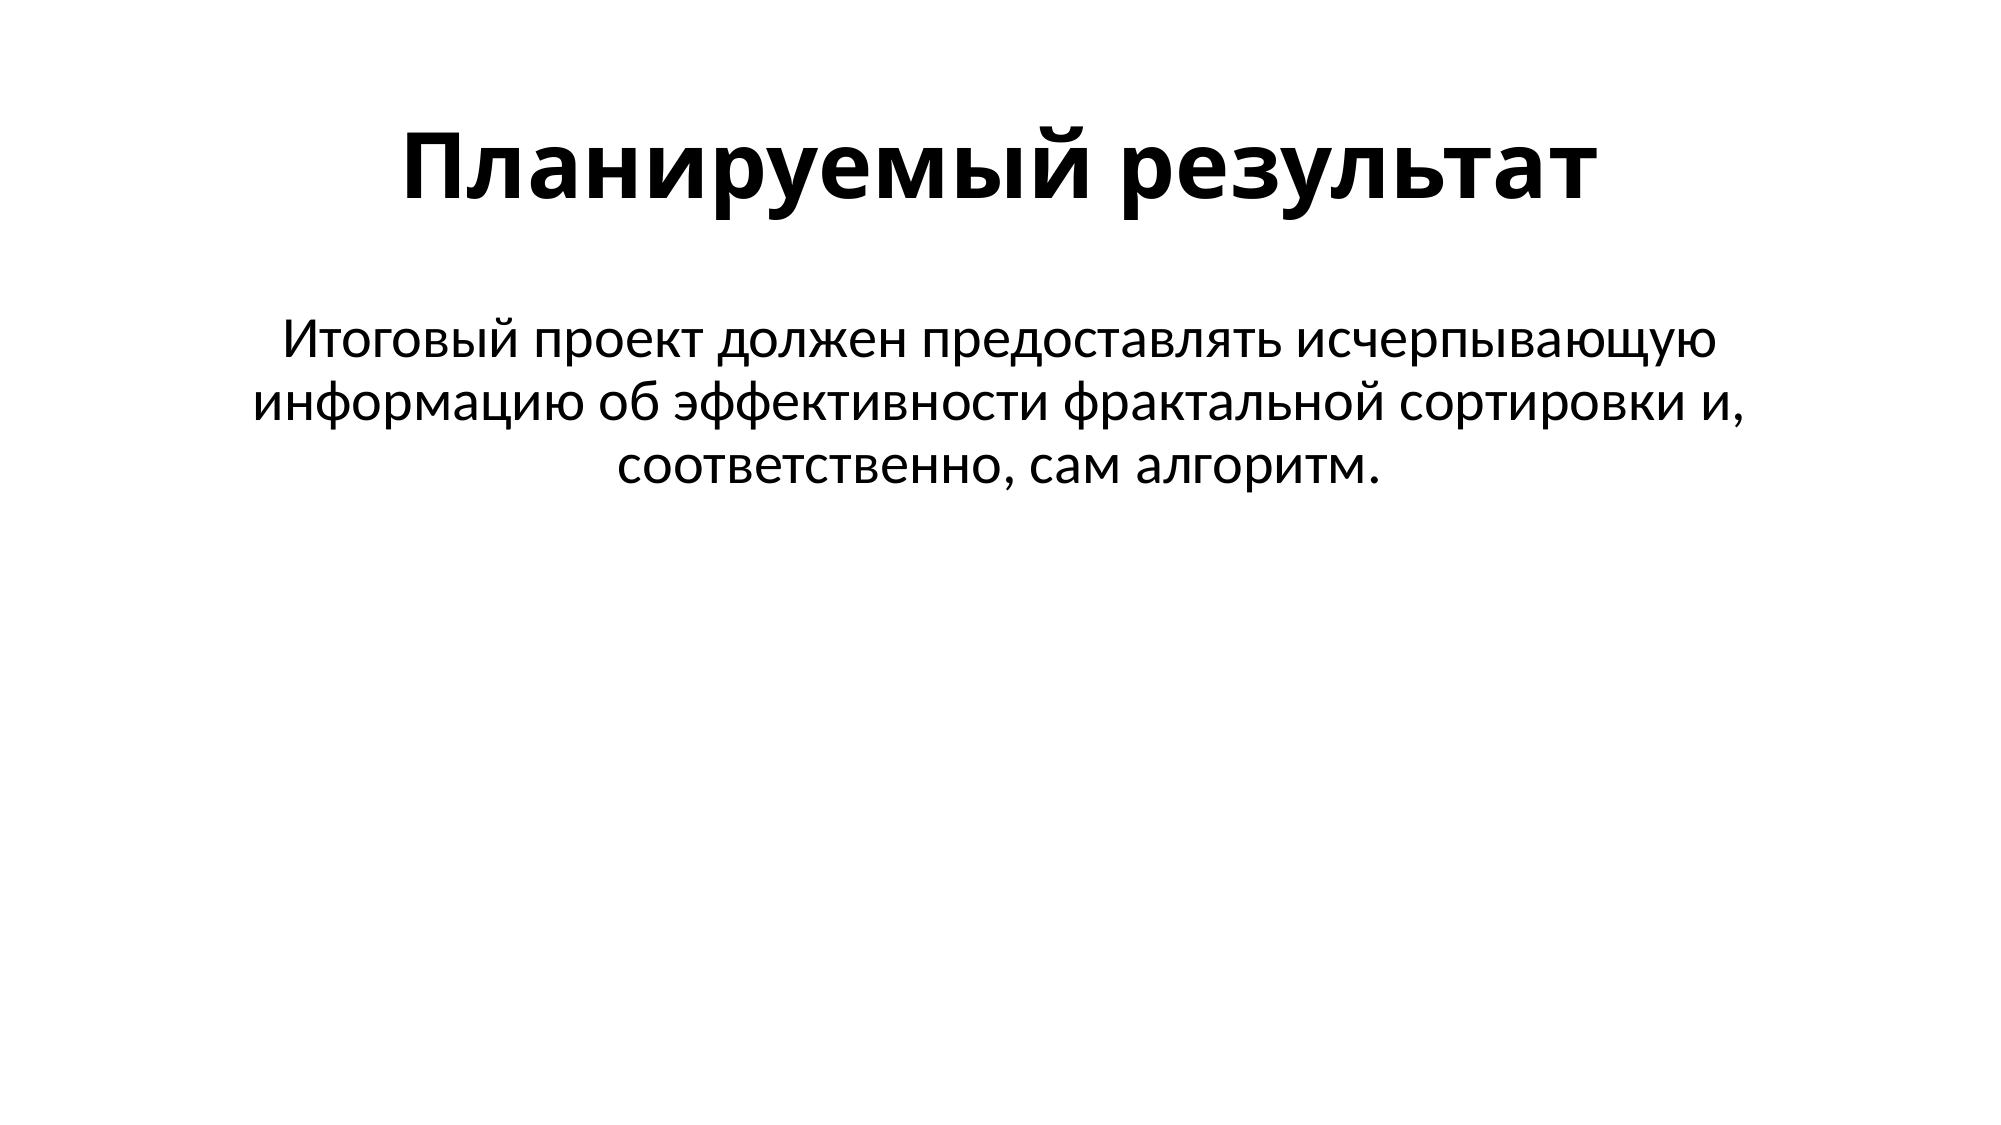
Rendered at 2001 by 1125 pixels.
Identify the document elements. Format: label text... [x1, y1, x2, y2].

list Итоговый проект должен предоставлять исчерпывающую информацию об эффективности фрактальной сортировки и, соответственно, сам алгоритм. [137, 299, 1863, 1014]
title Планируемый результат [137, 59, 1863, 278]
